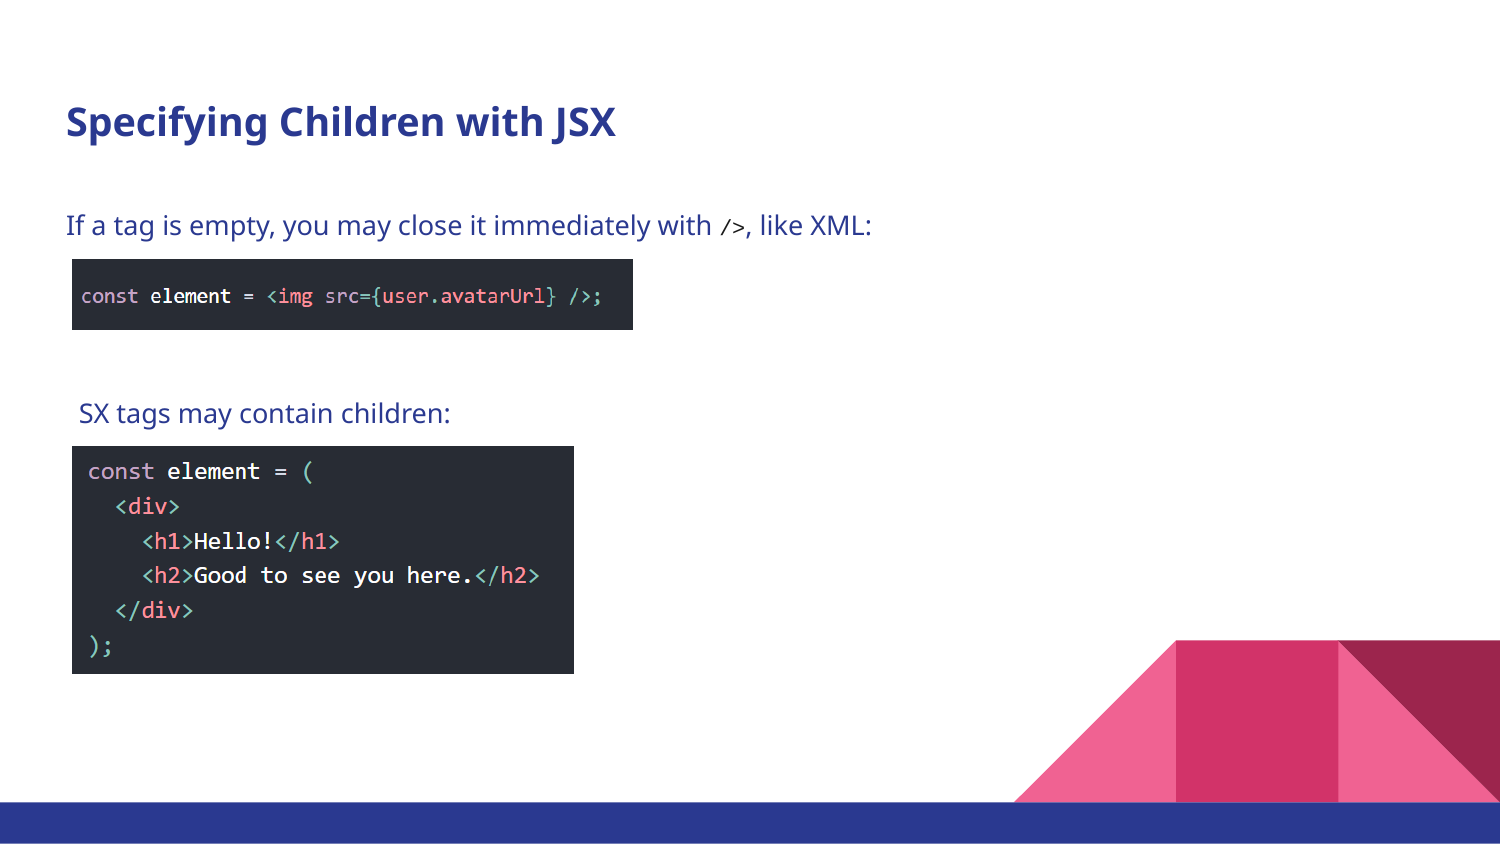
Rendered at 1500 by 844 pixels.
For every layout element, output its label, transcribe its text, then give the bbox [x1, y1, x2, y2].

title Specifying Children with JSX [51, 67, 1449, 167]
picture [72, 446, 574, 674]
list If a tag is empty, you may close it immediately with />, like XML: [51, 189, 1449, 260]
list SX tags may contain children: [63, 376, 1462, 447]
picture [72, 259, 633, 331]
